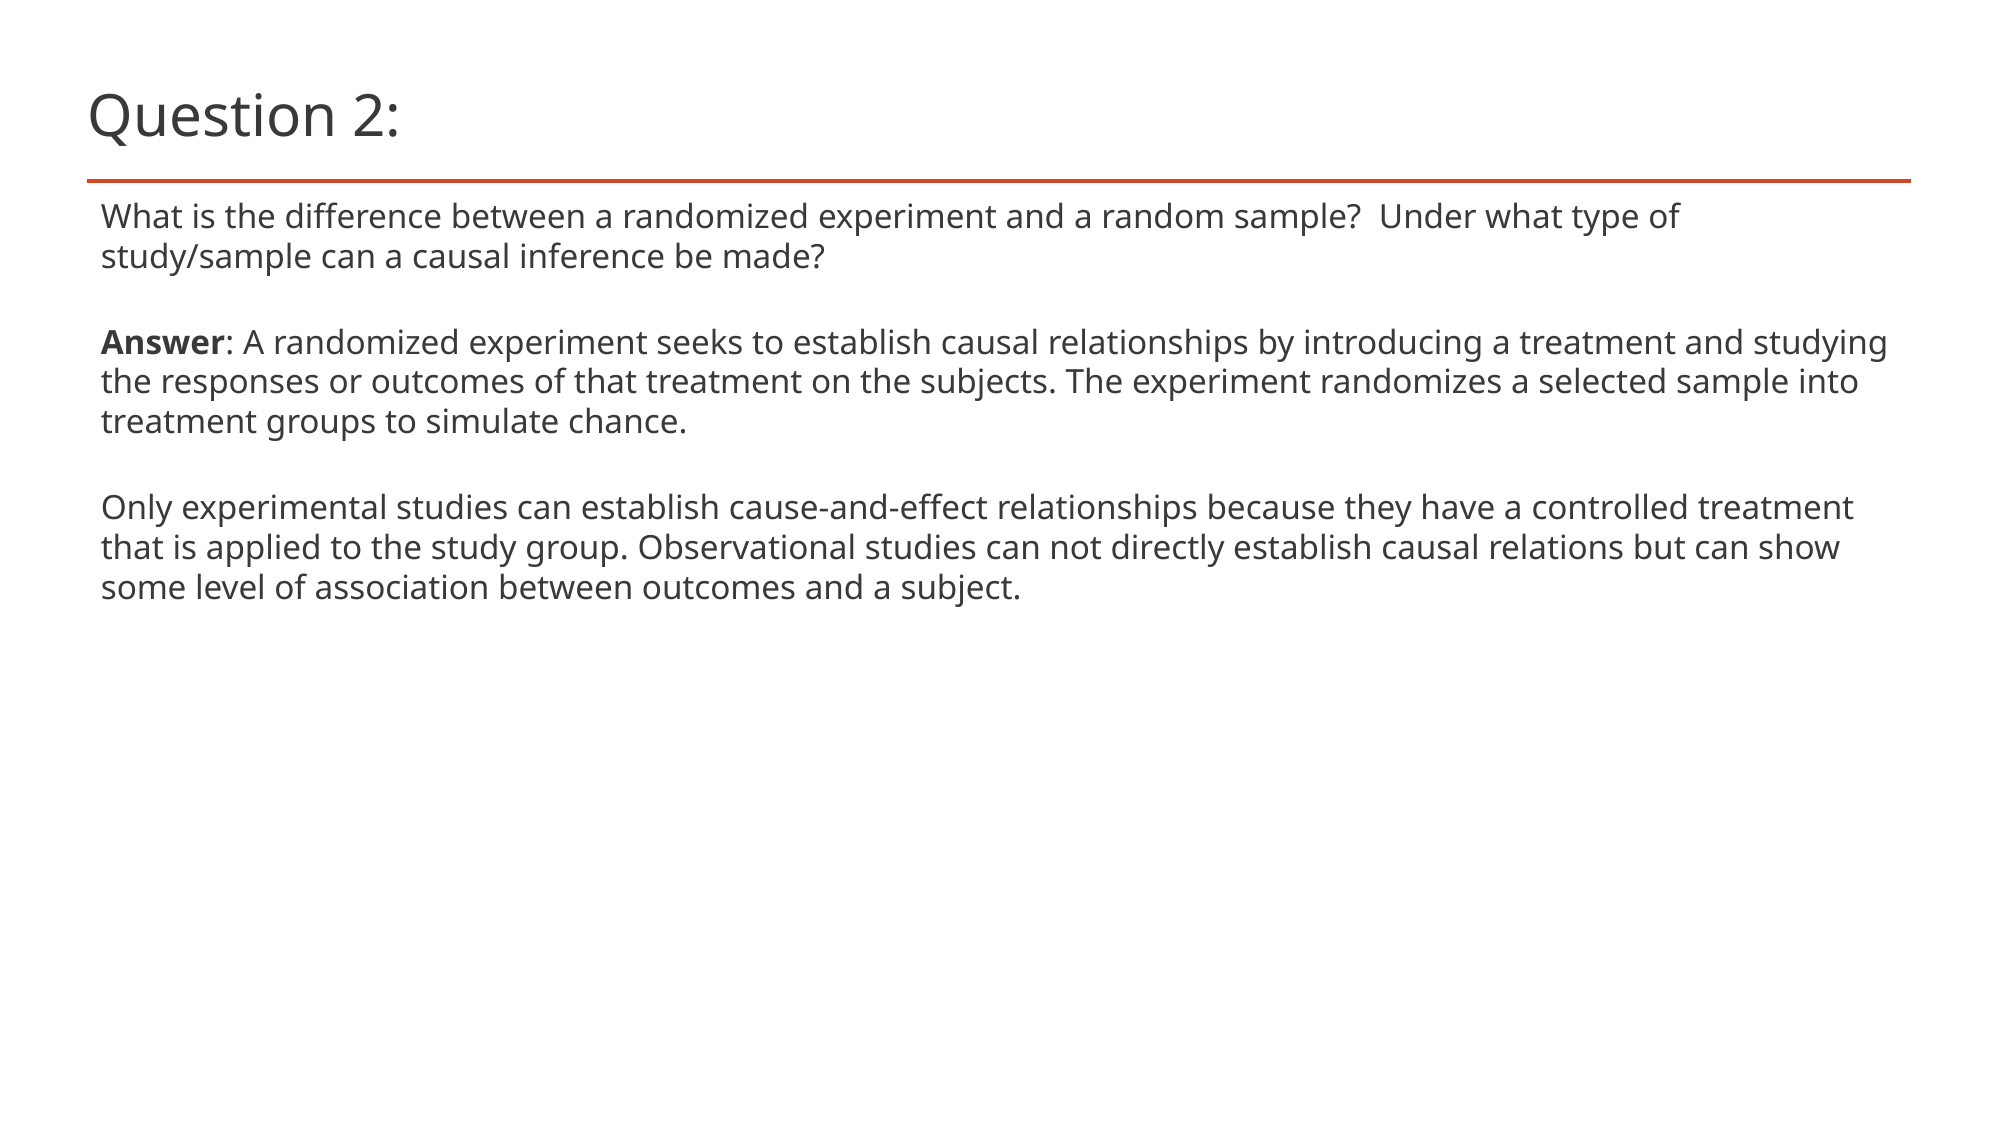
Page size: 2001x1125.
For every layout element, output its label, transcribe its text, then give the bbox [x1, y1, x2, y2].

title Question 2: [72, 70, 1912, 163]
list What is the difference between a randomized experiment and a random sample? Under what type of study/sample can a causal inference be made? Answer: A randomized experiment seeks to establish causal relationships by introducing a treatment and studying the responses or outcomes of that treatment on the subjects. The experiment randomizes a selected sample into treatment groups to simulate chance. Only experimental studies can establish cause-and-effect relationships because they have a controlled treatment that is applied to the study group. Observational studies can not directly establish causal relations but can show some level of association between outcomes and a subject. [85, 187, 1912, 1034]
